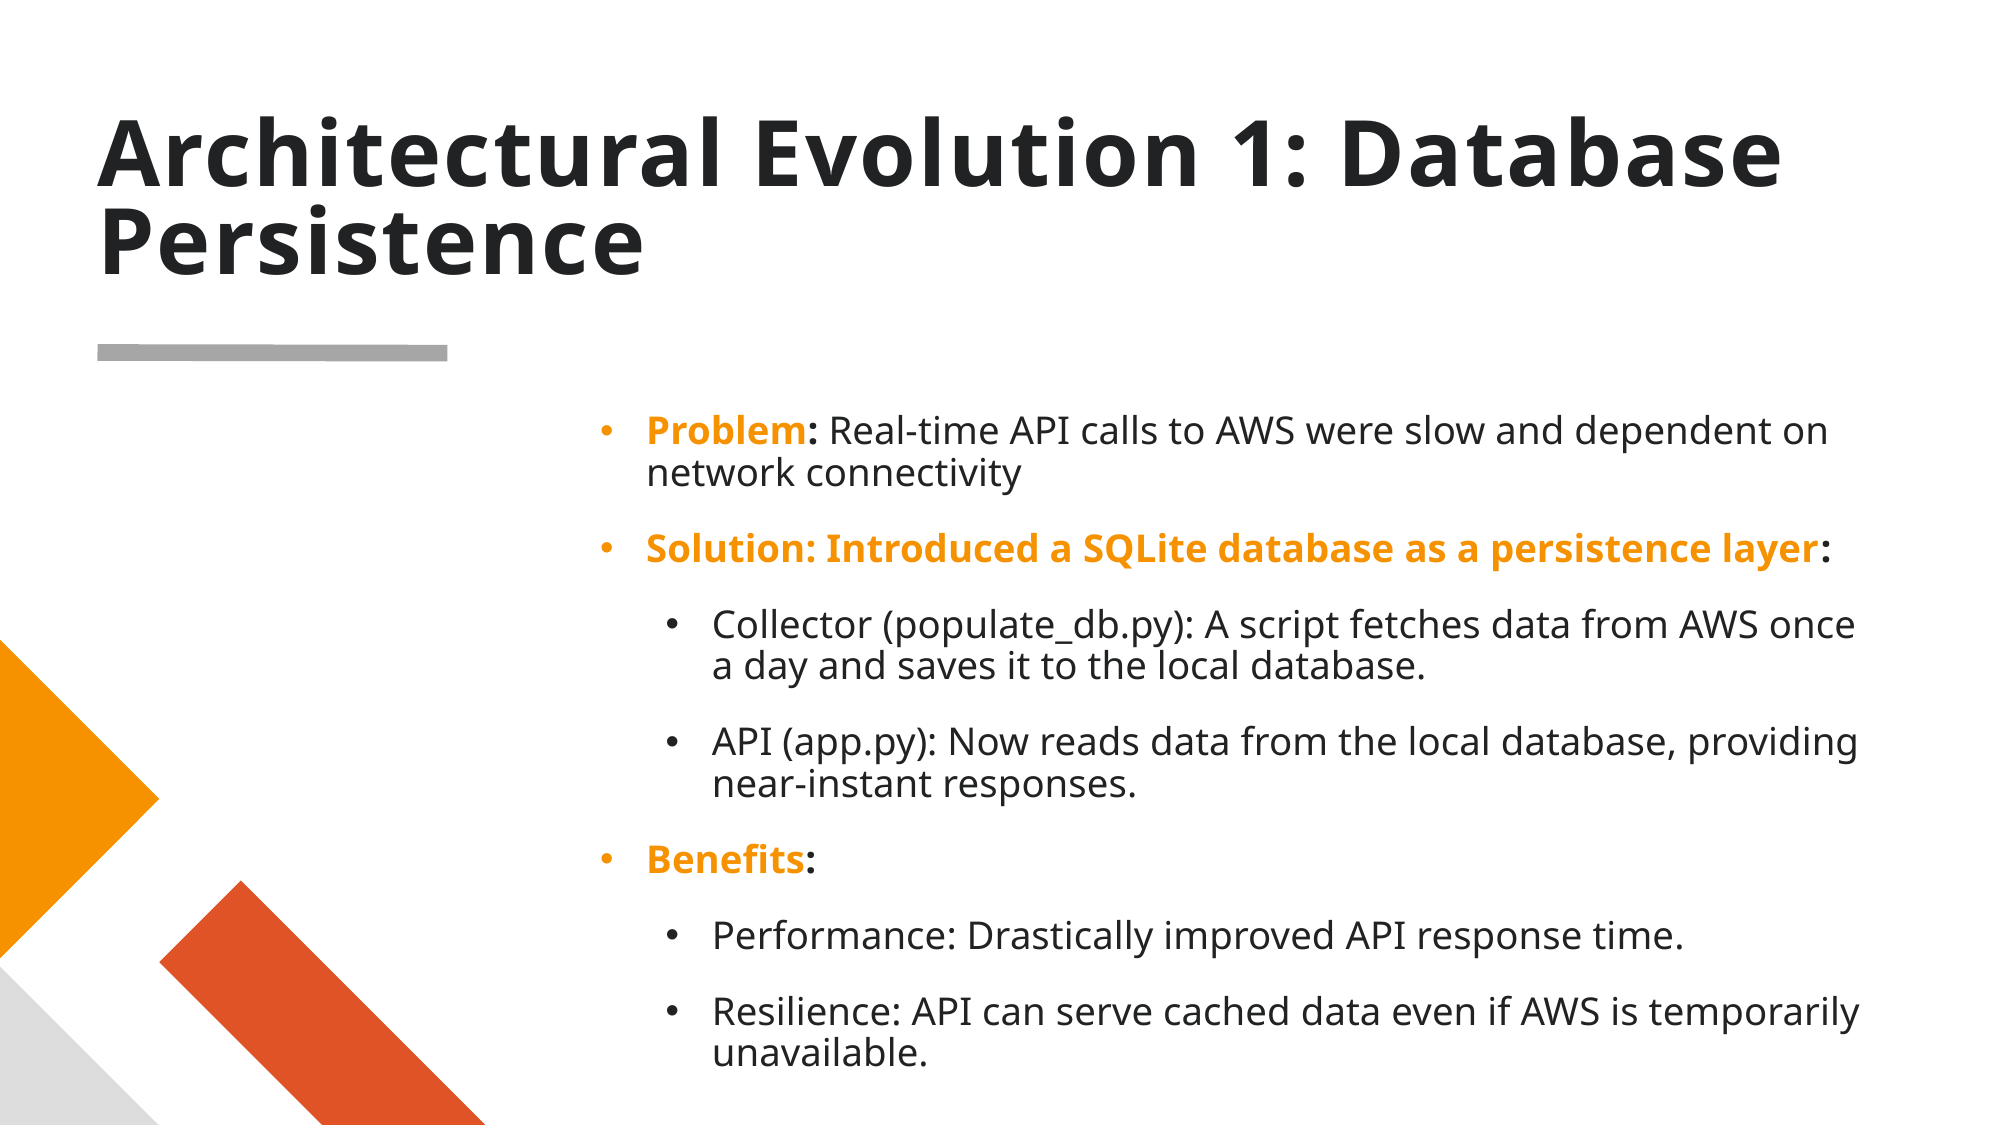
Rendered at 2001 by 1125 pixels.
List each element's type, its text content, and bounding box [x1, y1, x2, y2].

title Architectural Evolution 1: Database Persistence [97, 16, 1882, 293]
list Problem: Real-time API calls to AWS were slow and dependent on network connectivity Solution: Introduced a SQLite database as a persistence layer: Collector (populate_db.py): A script fetches data from AWS once a day and saves it to the local database. API (app.py): Now reads data from the local database, providing near-instant responses. Benefits: Performance: Drastically improved API response time. Resilience: API can serve cached data even if AWS is temporarily unavailable. [600, 374, 1882, 1080]
